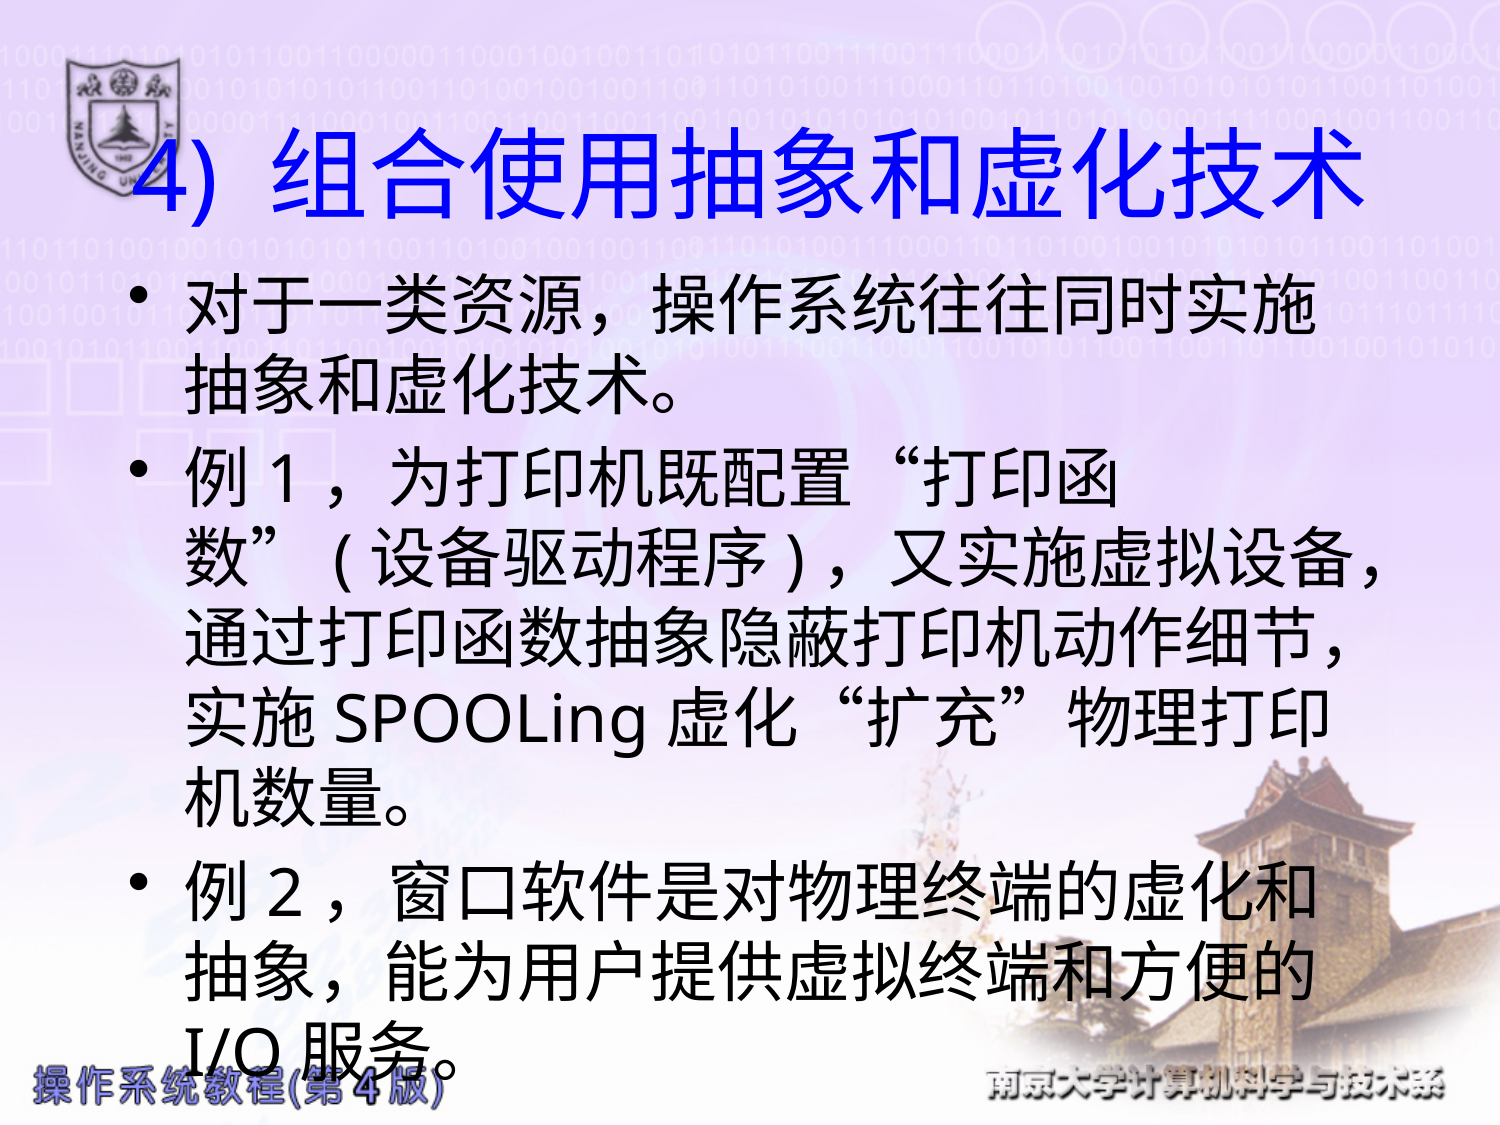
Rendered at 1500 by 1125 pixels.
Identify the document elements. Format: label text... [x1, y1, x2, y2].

list 对于一类资源，操作系统往往同时实施抽象和虚化技术。 例1，为打印机既配置“打印函数”(设备驱动程序)，又实施虚拟设备，通过打印函数抽象隐蔽打印机动作细节，实施SPOOLing虚化“扩充”物理打印机数量。 例2，窗口软件是对物理终端的虚化和抽象，能为用户提供虚拟终端和方便的I/O服务。 [112, 255, 1388, 1059]
title 4) 组合使用抽象和虚化技术 [112, 78, 1388, 255]
picture [0, 0, 1500, 1125]
